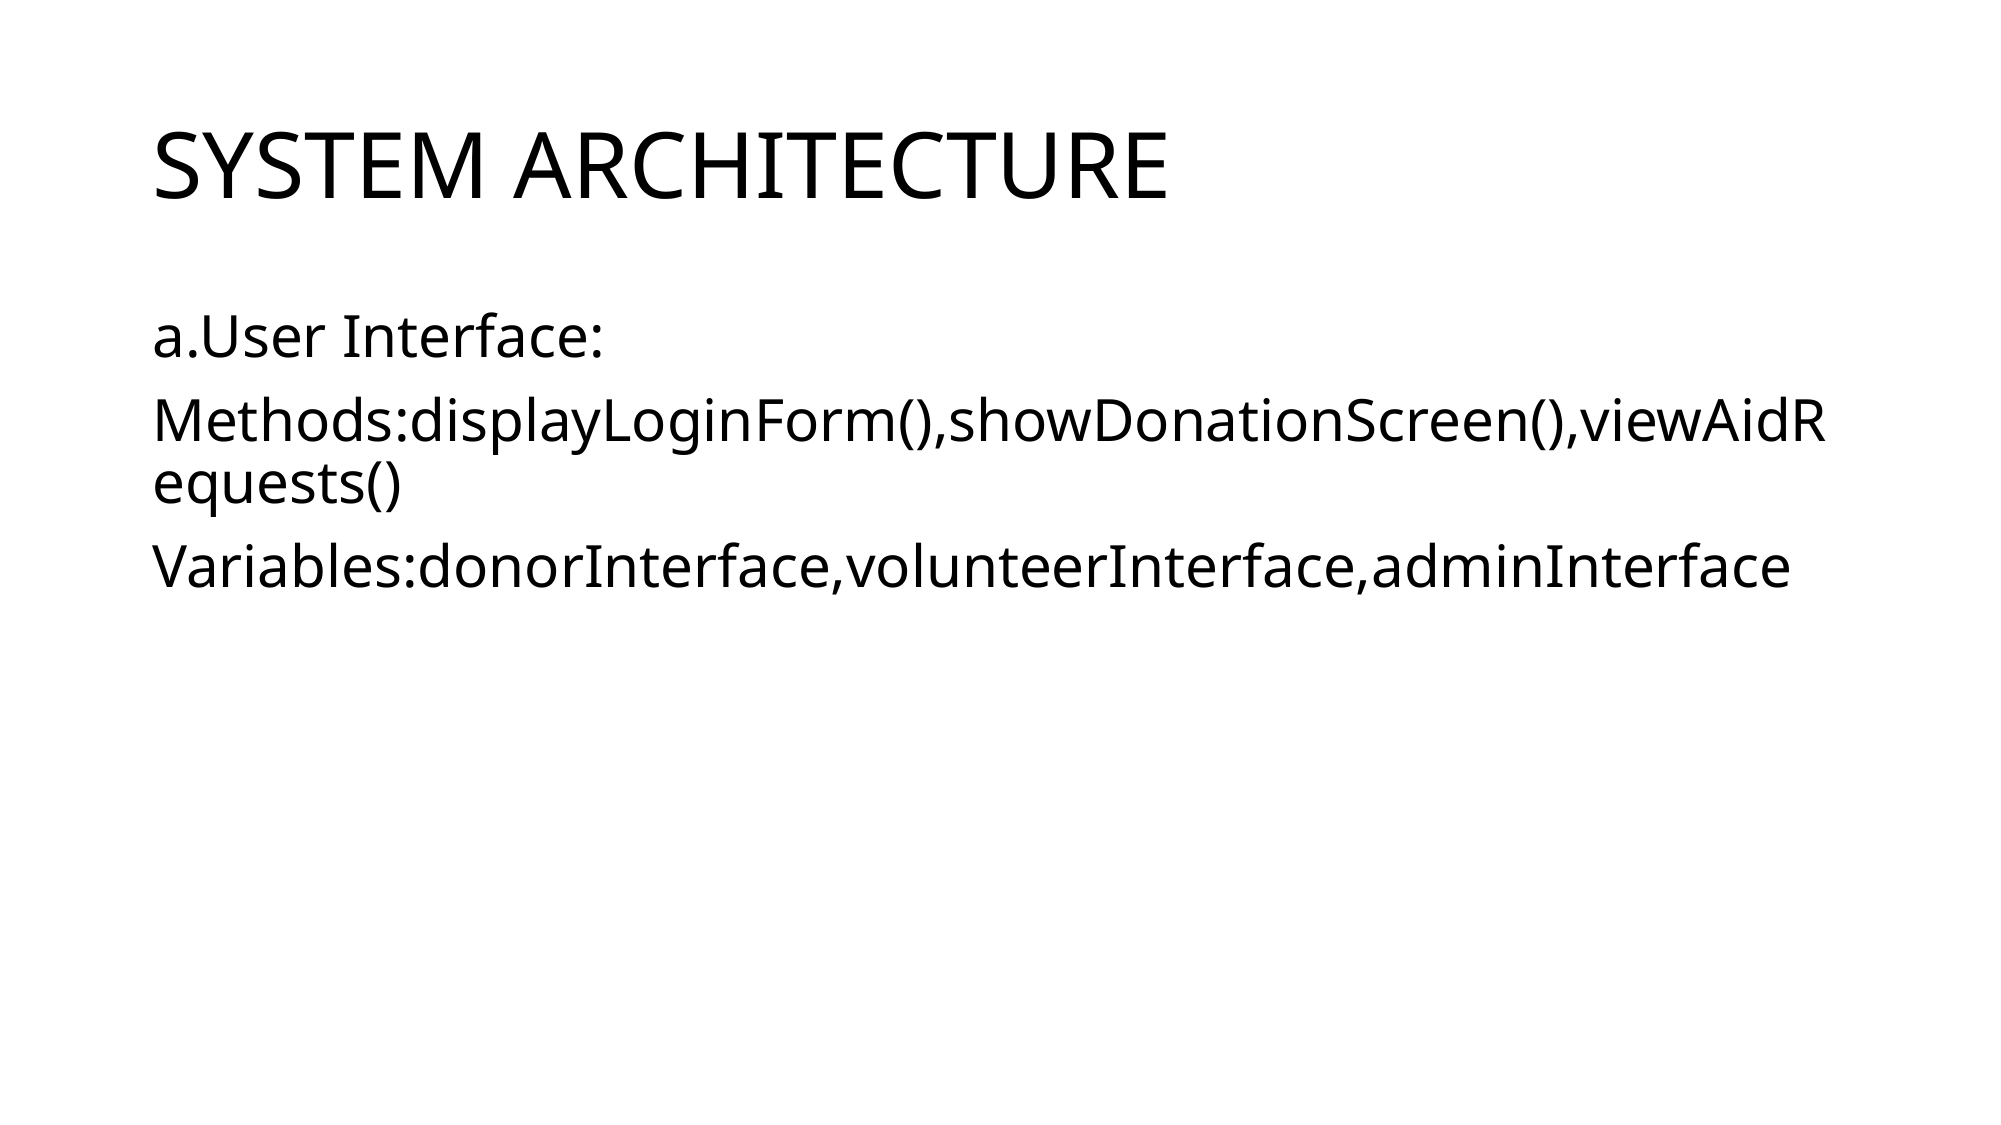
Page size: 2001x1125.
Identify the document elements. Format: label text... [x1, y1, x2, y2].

list a.User Interface: Methods:displayLoginForm(),showDonationScreen(),viewAidRequests() Variables:donorInterface,volunteerInterface,adminInterface [137, 299, 1863, 1014]
title SYSTEM ARCHITECTURE [137, 59, 1863, 278]
